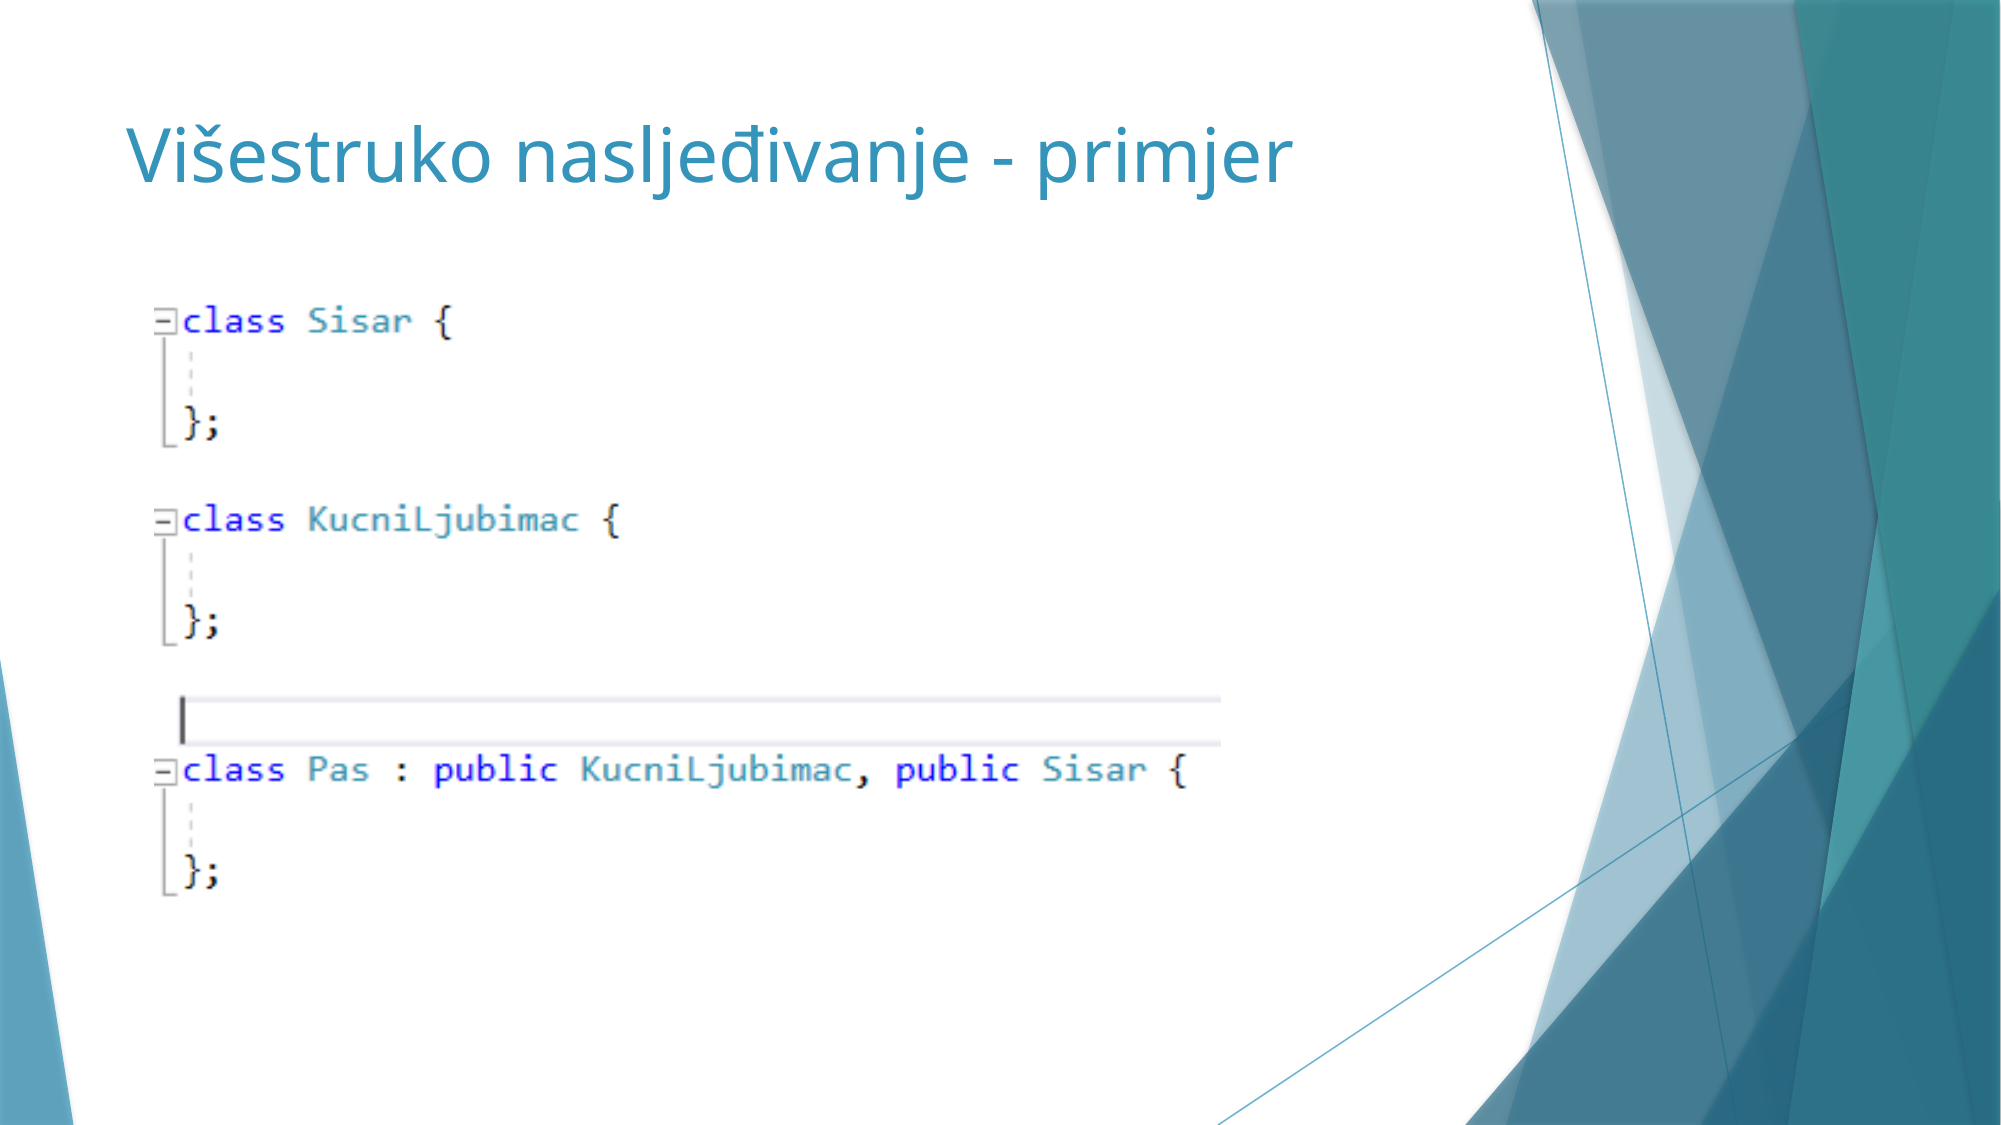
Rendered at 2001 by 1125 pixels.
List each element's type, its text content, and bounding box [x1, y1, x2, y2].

title Višestruko nasljeđivanje - primjer [111, 99, 1522, 317]
picture [153, 289, 1222, 914]
